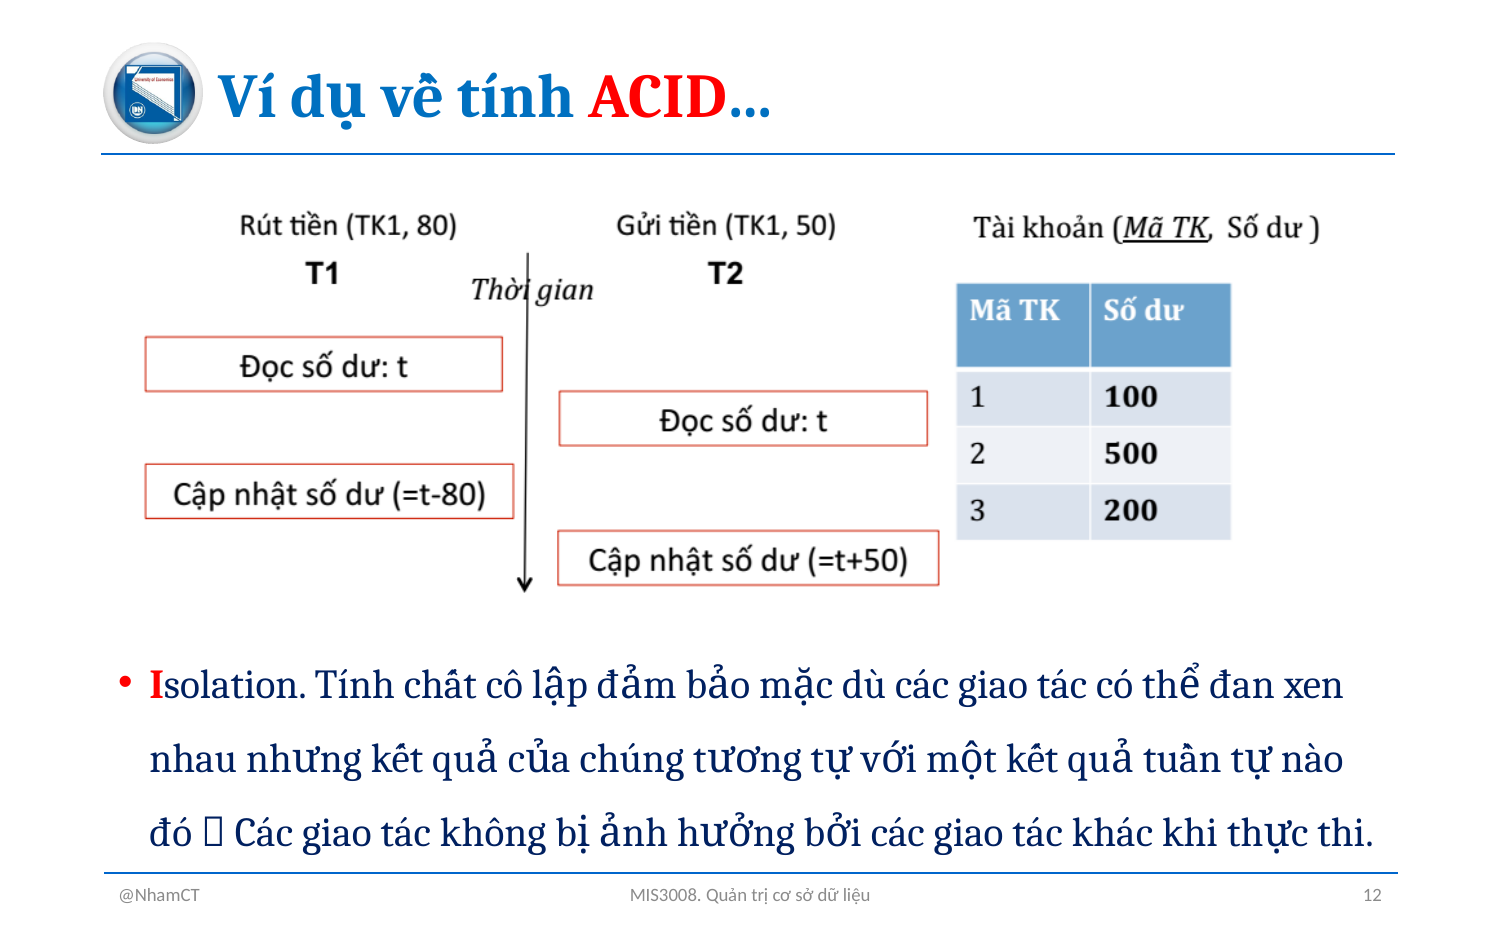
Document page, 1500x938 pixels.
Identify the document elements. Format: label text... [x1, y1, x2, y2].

slide_number @NhamCT [103, 868, 441, 919]
slide_number 12 [1059, 868, 1397, 919]
list Isolation. Tính chất cô lập đảm bảo mặc dù các giao tác có thể đan xen nhau nhưng kết quả của chúng tương tự với một kết quả tuần tự nào đó  Các giao tác không bị ảnh hưởng bởi các giao tác khác khi thực thi. [103, 624, 1396, 874]
title Ví dụ về tính ACID… [203, 45, 1396, 149]
picture [103, 41, 203, 144]
picture [121, 204, 1336, 602]
footer MIS3008. Quản trị cơ sở dữ liệu [496, 868, 1004, 919]
